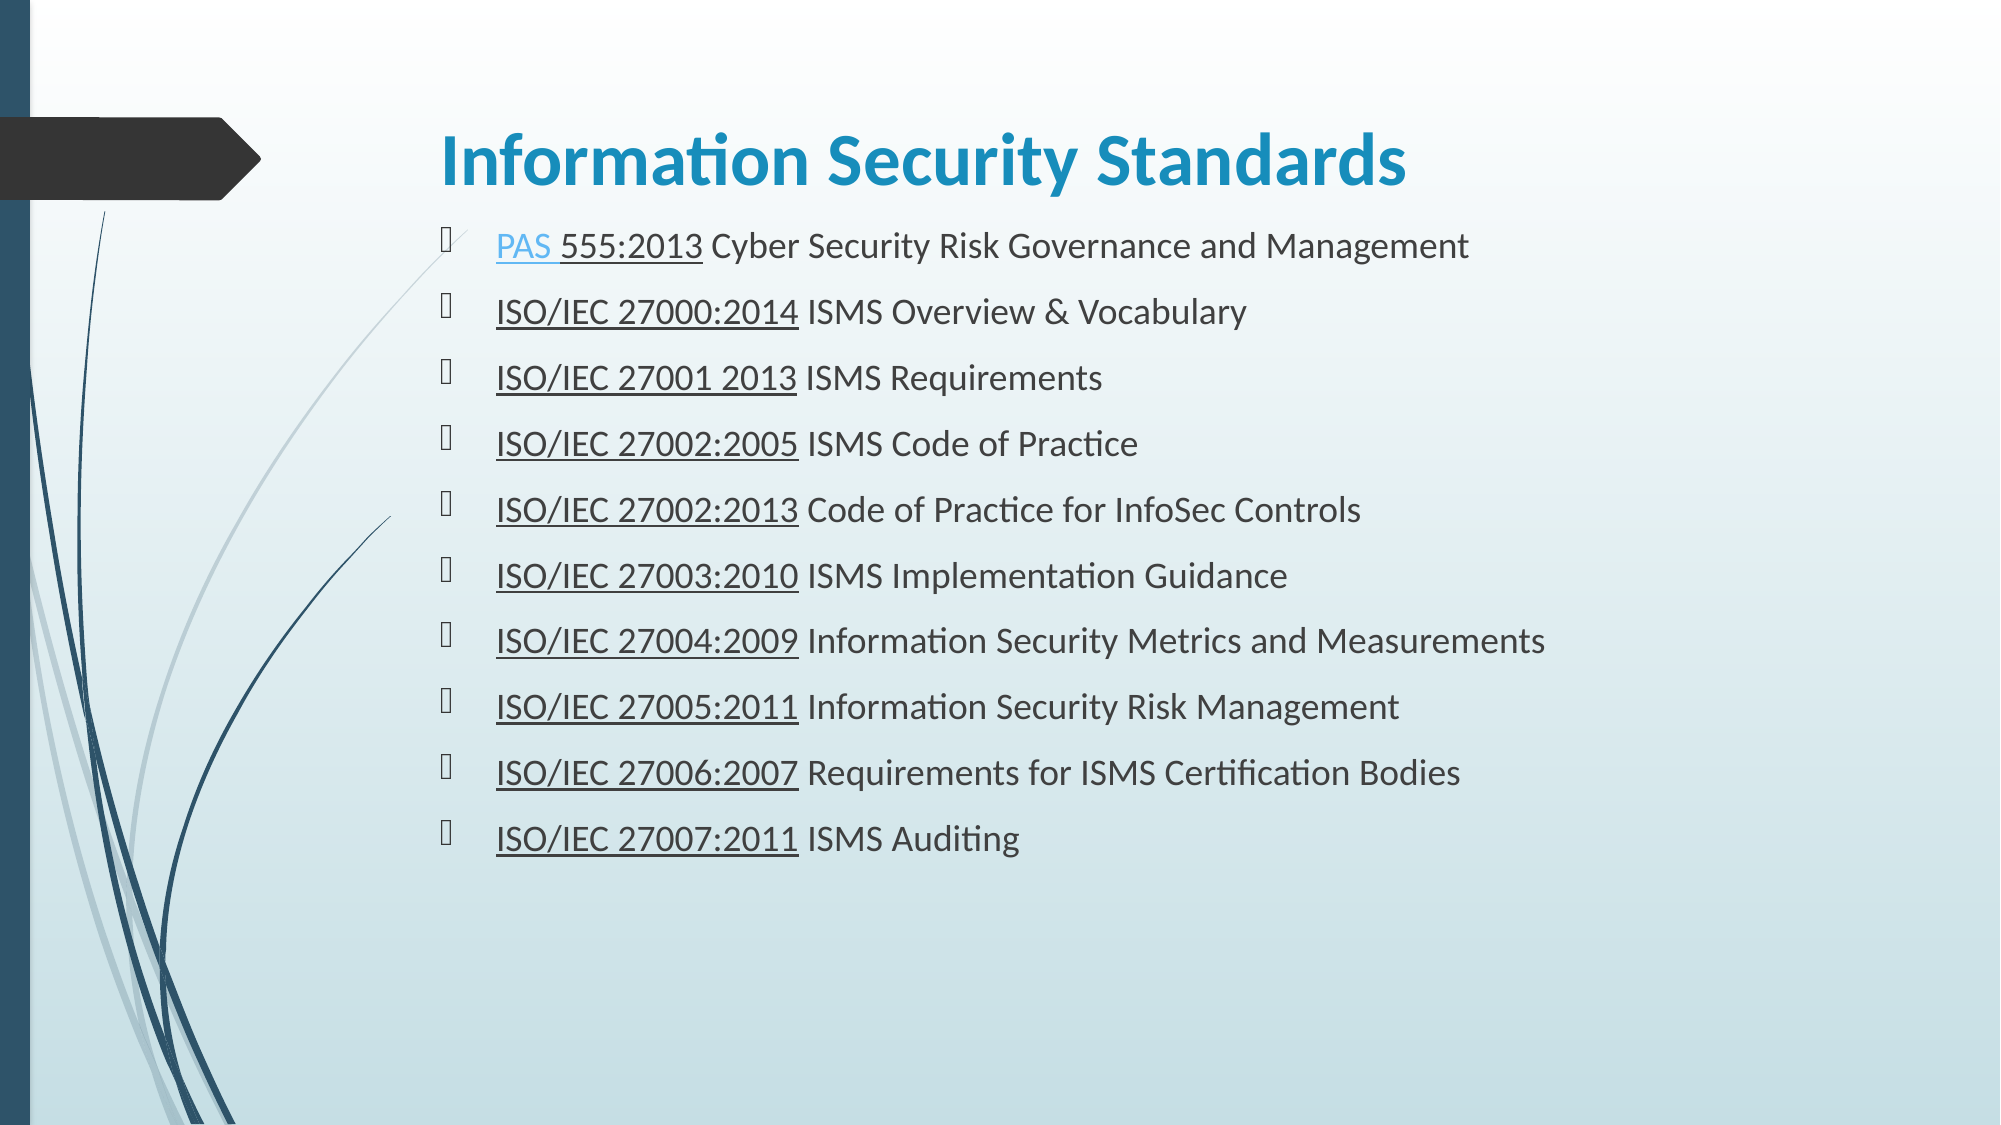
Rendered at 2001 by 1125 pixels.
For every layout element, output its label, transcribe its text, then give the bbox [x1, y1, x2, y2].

list PAS 555:2013 Cyber Security Risk Governance and Management ISO/IEC 27000:2014 ISMS Overview & Vocabulary ISO/IEC 27001 2013 ISMS Requirements ISO/IEC 27002:2005 ISMS Code of Practice ISO/IEC 27002:2013 Code of Practice for InfoSec Controls ISO/IEC 27003:2010 ISMS Implementation Guidance ISO/IEC 27004:2009 Information Security Metrics and Measurements ISO/IEC 27005:2011 Information Security Risk Management ISO/IEC 27006:2007 Requirements for ISMS Certification Bodies ISO/IEC 27007:2011 ISMS Auditing [424, 213, 1888, 970]
title Information Security Standards [425, 102, 1888, 213]
